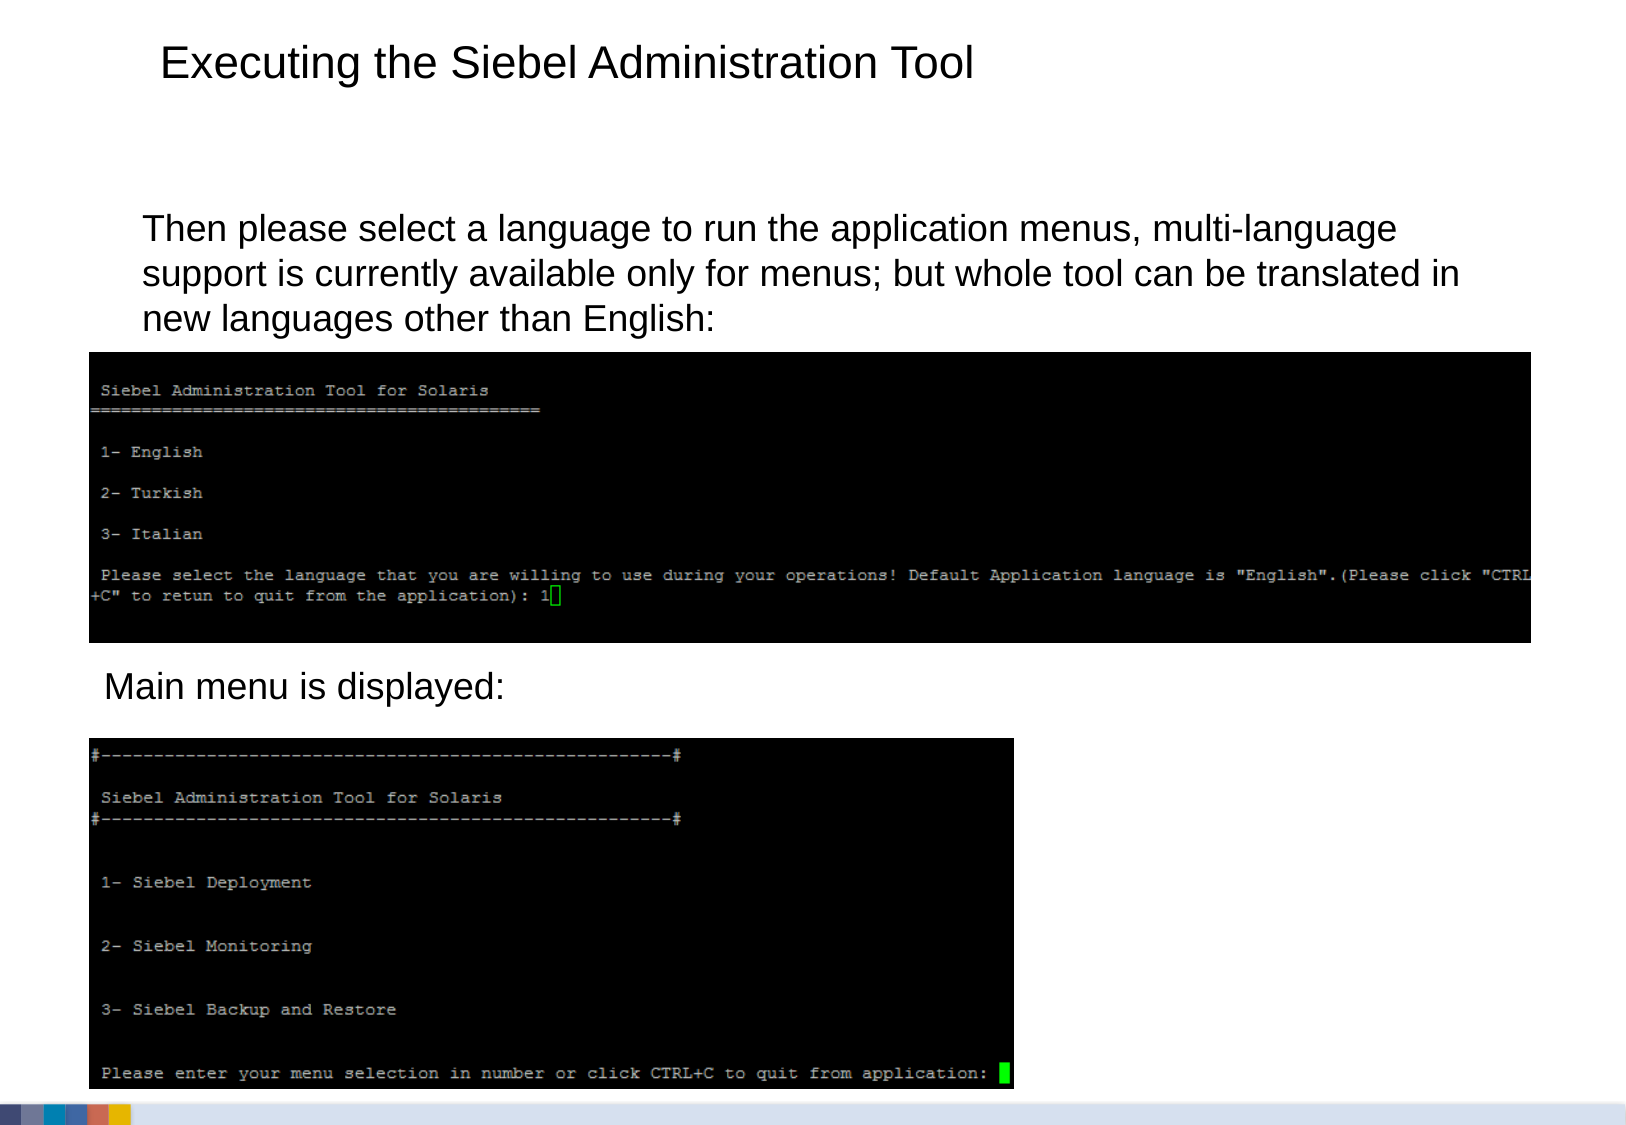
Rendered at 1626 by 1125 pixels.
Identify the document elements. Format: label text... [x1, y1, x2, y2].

text_box Main menu is displayed: [89, 655, 1455, 739]
list Executing the Siebel Administration Tool [130, 0, 1333, 121]
picture [88, 738, 1014, 1089]
picture [88, 352, 1532, 643]
text_box Then please select a language to run the application menus, multi-language support is currently available only for menus; but whole tool can be translated in new languages other than English: [127, 196, 1493, 321]
